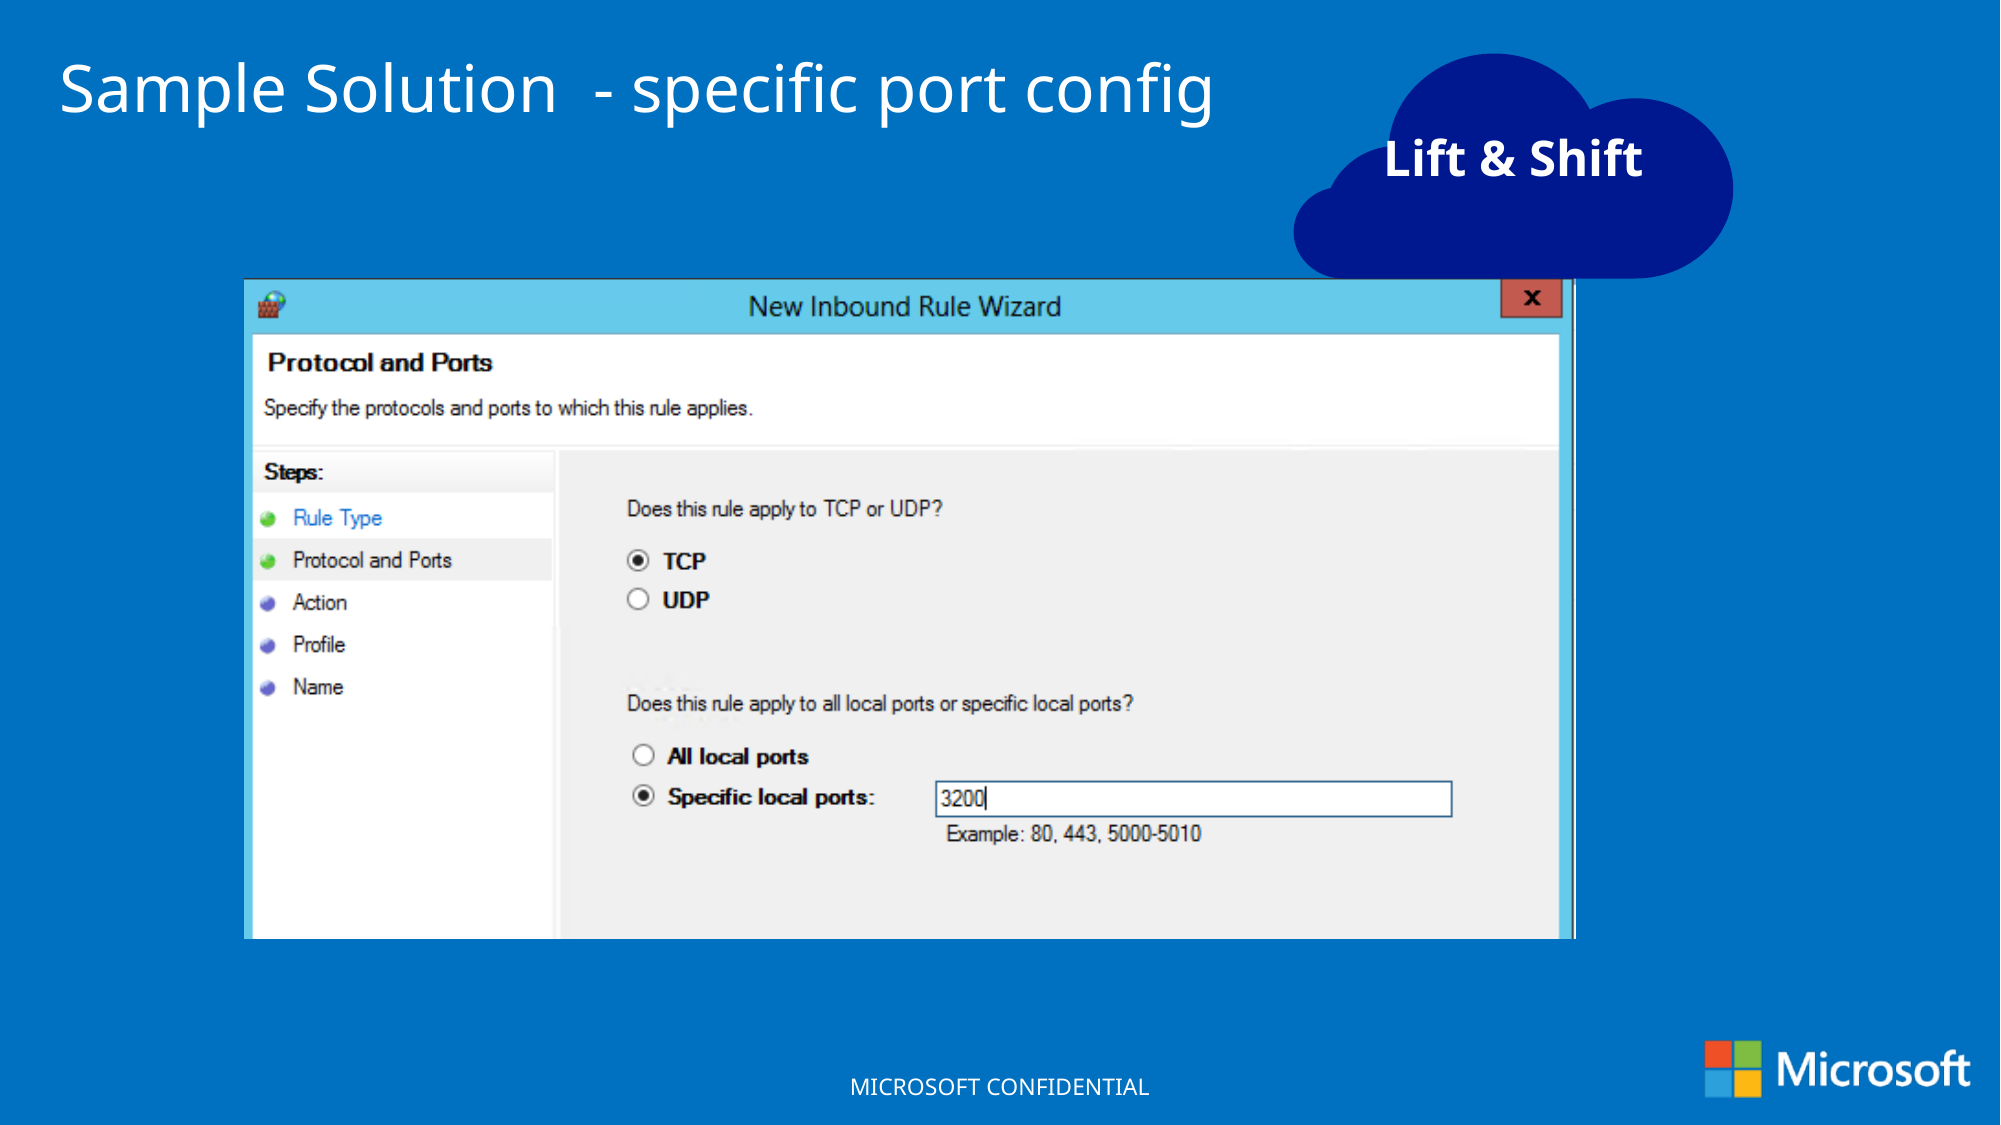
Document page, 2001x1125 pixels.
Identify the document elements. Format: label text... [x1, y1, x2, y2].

title Sample Solution - specific port config [44, 47, 1930, 195]
text_box [1293, 53, 1734, 279]
text_box Lift & Shift [1334, 116, 1693, 188]
picture [244, 278, 1576, 939]
picture [1703, 1039, 1973, 1098]
